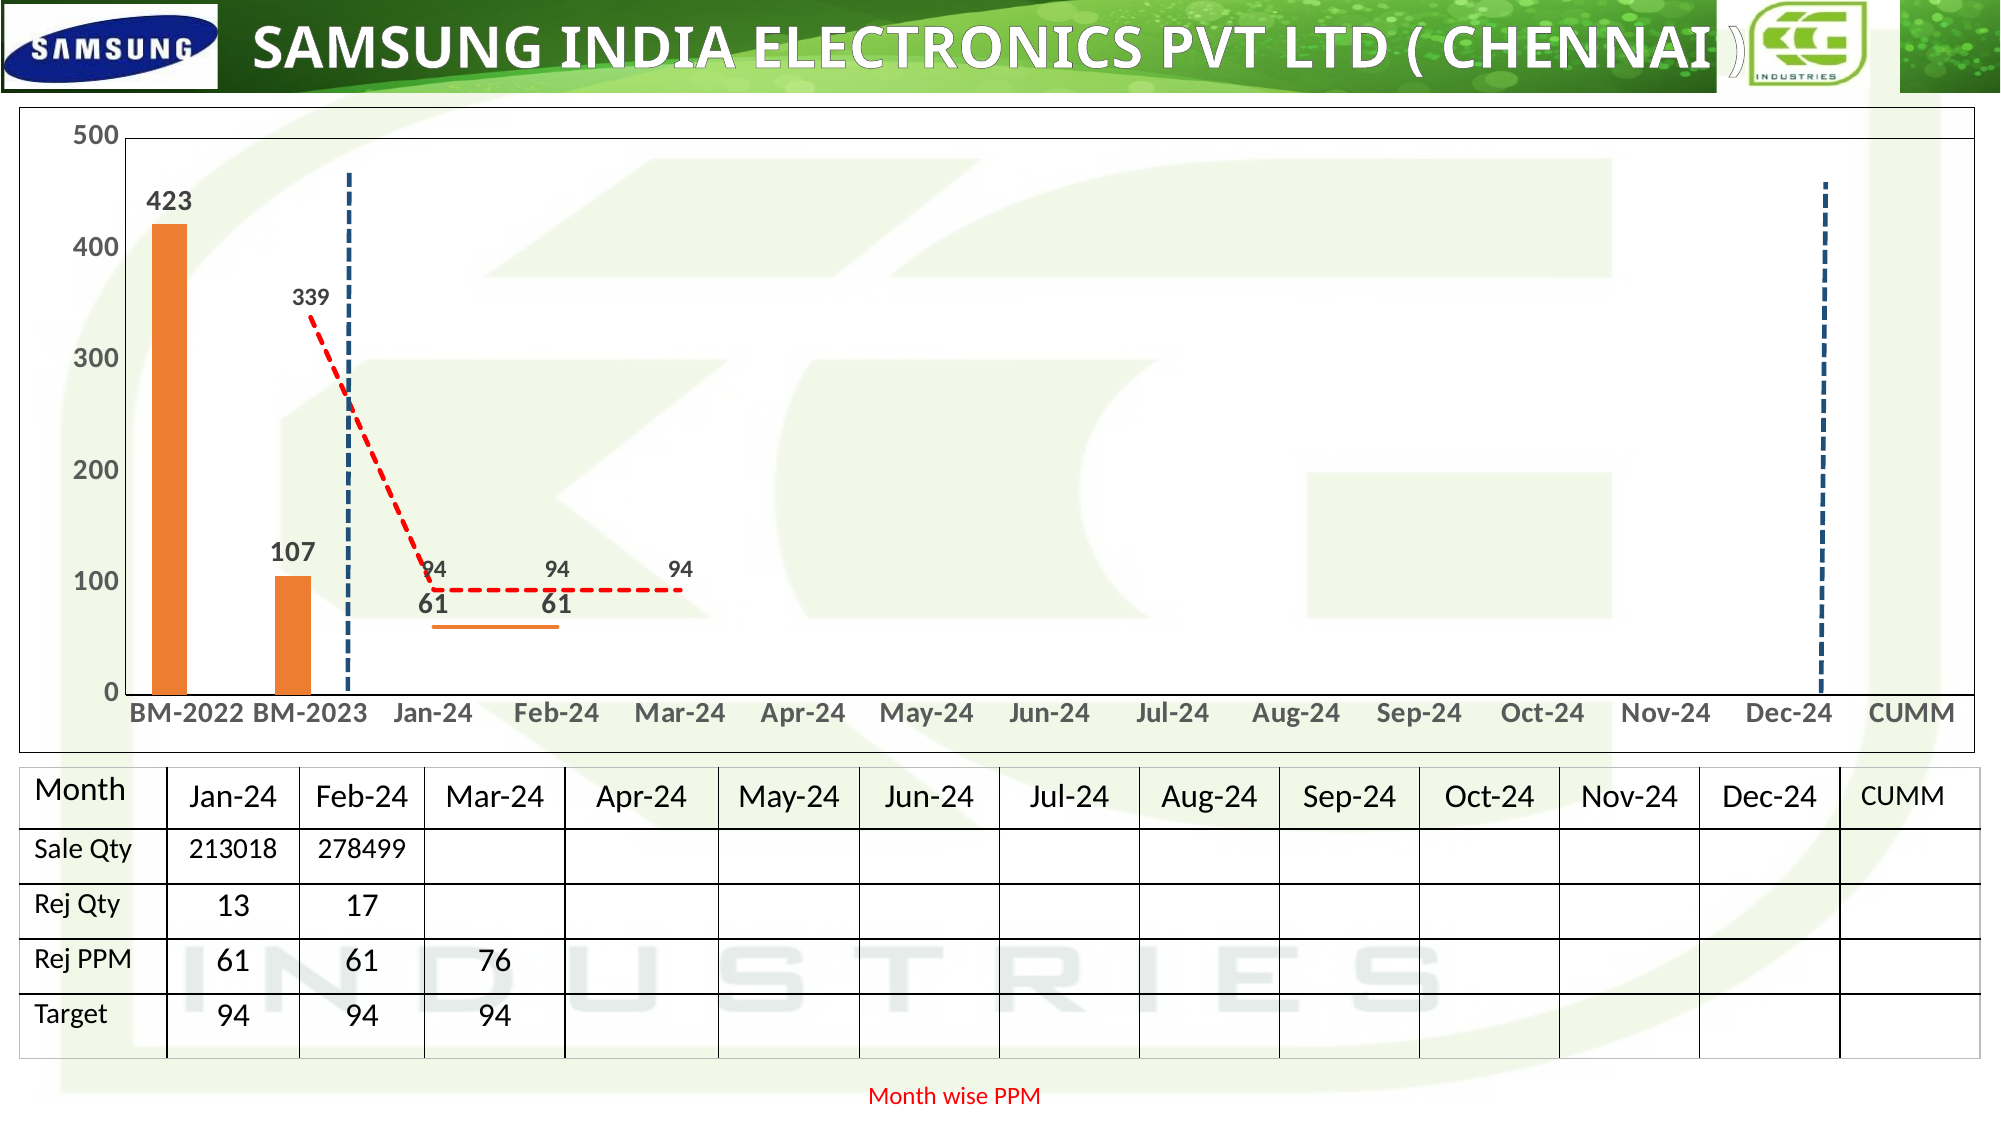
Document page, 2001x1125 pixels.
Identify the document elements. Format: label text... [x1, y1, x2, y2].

table_header Month [20, 768, 166, 828]
table_cell [719, 995, 859, 1058]
table_cell [719, 885, 859, 938]
table_cell 61 [300, 940, 424, 993]
table_cell 13 [168, 885, 299, 938]
table_header Jun-24 [860, 768, 999, 828]
table_cell Target [20, 995, 166, 1058]
table_cell [1560, 830, 1699, 883]
table_cell 94 [168, 995, 299, 1058]
table_header Dec-24 [1700, 768, 1839, 828]
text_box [1821, 182, 1826, 694]
table_cell [1700, 830, 1839, 883]
table_header CUMM [1841, 768, 1979, 828]
table_cell [1000, 940, 1139, 993]
footer Month wise PPM [617, 1064, 1293, 1125]
table_cell [1280, 885, 1419, 938]
table_cell [1560, 995, 1699, 1058]
table_cell [1700, 940, 1839, 993]
table_cell [1140, 830, 1279, 883]
table_cell [1560, 885, 1699, 938]
chart [19, 107, 1976, 753]
table_cell [1280, 995, 1419, 1058]
table_cell Rej PPM [20, 940, 166, 993]
table_cell 61 [168, 940, 299, 993]
table_cell Sale Qty [20, 830, 166, 883]
table_cell [860, 995, 999, 1058]
table_cell [1420, 885, 1559, 938]
table_cell [1000, 885, 1139, 938]
table_cell 213018 [168, 830, 299, 883]
table_cell [1841, 995, 1979, 1058]
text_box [0, 0, 2000, 93]
table_cell [566, 885, 718, 938]
table_cell Rej Qty [20, 885, 166, 938]
table_header Oct-24 [1420, 768, 1559, 828]
table_cell [425, 830, 564, 883]
table_cell [1420, 830, 1559, 883]
table_header Mar-24 [425, 768, 564, 828]
table_header Apr-24 [566, 768, 718, 828]
table_cell [1140, 940, 1279, 993]
table_header May-24 [719, 768, 859, 828]
table_cell [1140, 885, 1279, 938]
table_cell 94 [300, 995, 424, 1058]
table_header Jul-24 [1000, 768, 1139, 828]
table_cell [860, 885, 999, 938]
table_cell [1280, 830, 1419, 883]
table_header Nov-24 [1560, 768, 1699, 828]
table_cell [719, 830, 859, 883]
table_header Jan-24 [168, 768, 299, 828]
table_cell 94 [425, 995, 564, 1058]
table_cell [1560, 940, 1699, 993]
table_cell [1420, 995, 1559, 1058]
table_cell 278499 [300, 830, 424, 883]
table_cell [566, 830, 718, 883]
table_cell [566, 940, 718, 993]
table_cell [1000, 830, 1139, 883]
table_cell [1420, 940, 1559, 993]
table_cell [860, 830, 999, 883]
table_cell [1841, 940, 1979, 993]
table_cell [1841, 885, 1979, 938]
table_cell [1280, 940, 1419, 993]
table_cell [425, 885, 564, 938]
table_cell [1700, 885, 1839, 938]
table_header Sep-24 [1280, 768, 1419, 828]
table_cell [860, 940, 999, 993]
table_header Aug-24 [1140, 768, 1279, 828]
table_cell [1841, 830, 1979, 883]
table_cell [566, 995, 718, 1058]
table_cell [1140, 995, 1279, 1058]
picture [4, 4, 218, 89]
table_cell [1700, 995, 1839, 1058]
table_cell 17 [300, 885, 424, 938]
table_cell 76 [425, 940, 564, 993]
table_cell [719, 940, 859, 993]
table_header Feb-24 [300, 768, 424, 828]
table_cell [1000, 995, 1139, 1058]
